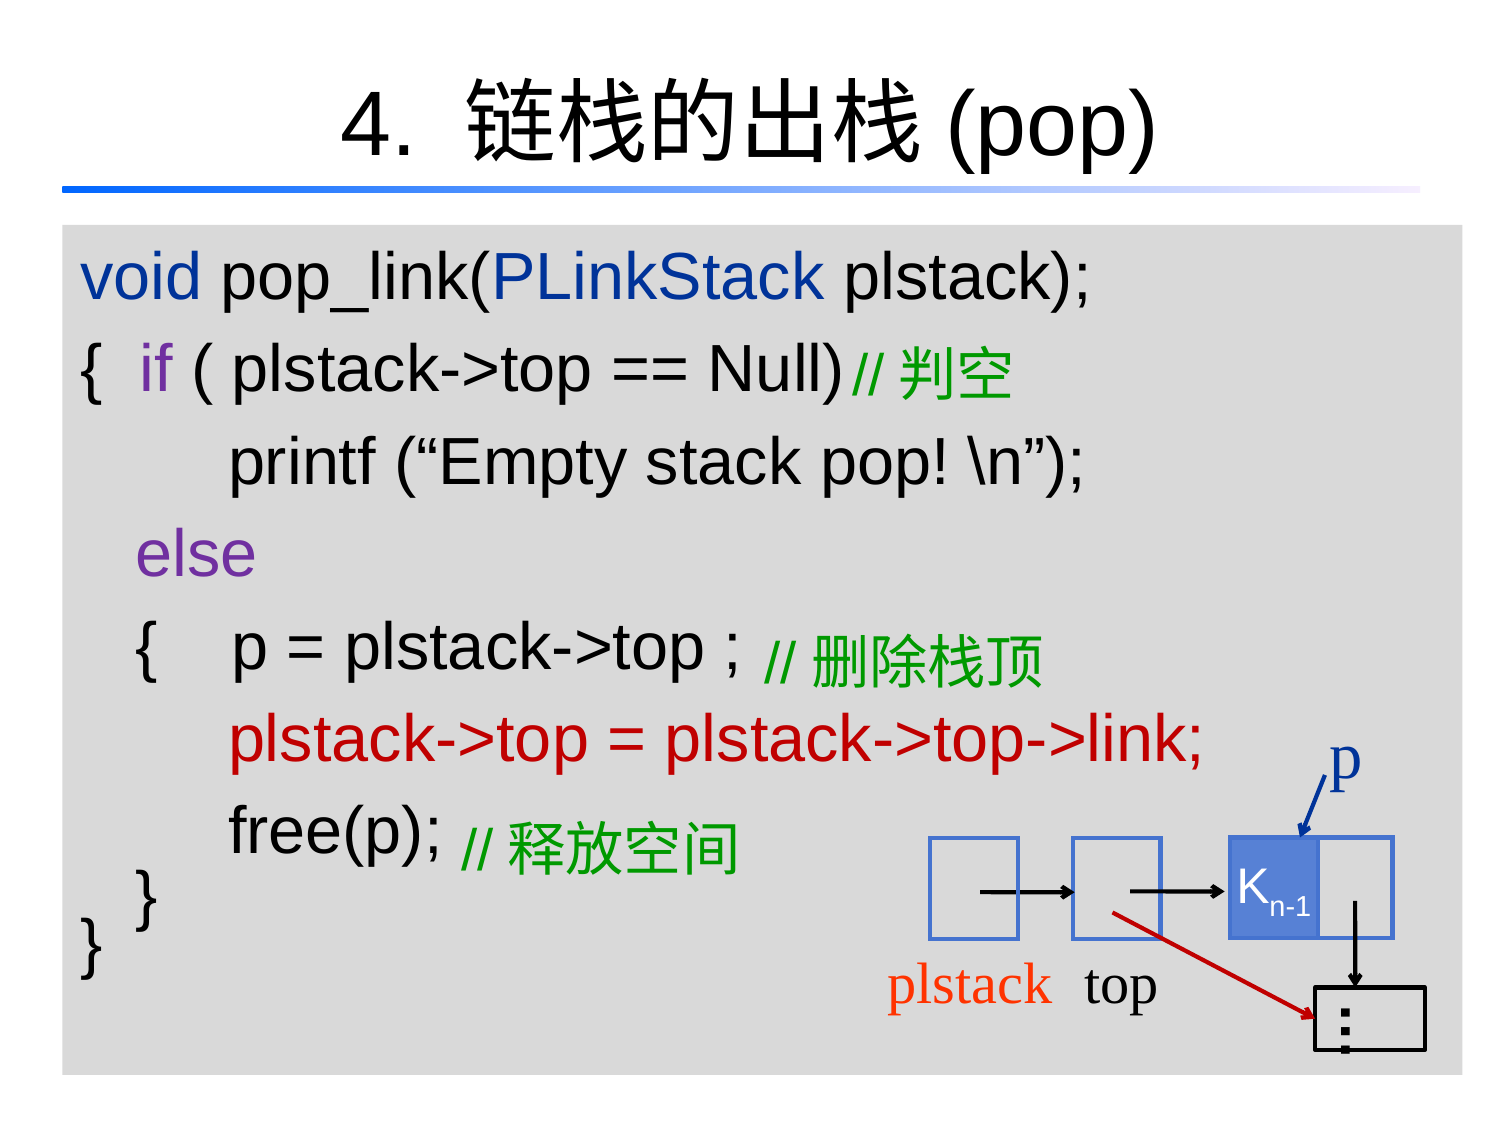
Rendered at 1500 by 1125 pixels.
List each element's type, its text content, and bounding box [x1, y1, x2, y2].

text_box top [1085, 940, 1108, 1023]
text_box //判空 [837, 312, 1350, 415]
text_box void pop_link(PLinkStack plstack); { if ( plstack->top == Null) printf (“Empty stack pop! \n”); else { p = plstack->top ; plstack->top = plstack->top->link; free(p); } } [62, 224, 1463, 1075]
text_box //释放空间 [446, 787, 756, 890]
text_box … [1315, 987, 1425, 1050]
text_box [1130, 884, 1225, 899]
text_box [1073, 838, 1161, 940]
text_box [1318, 837, 1393, 939]
text_box [930, 838, 1018, 938]
text_box plstack [855, 938, 1085, 1023]
title 4. 链栈的出栈(pop) [74, 24, 1426, 213]
text_box [1018, 884, 1075, 900]
text_box Kn-1 [1230, 837, 1318, 913]
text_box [1112, 912, 1316, 1019]
text_box [62, 186, 1421, 193]
text_box //删除栈顶 [750, 600, 1313, 703]
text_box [1299, 774, 1326, 838]
text_box p [1287, 703, 1405, 799]
